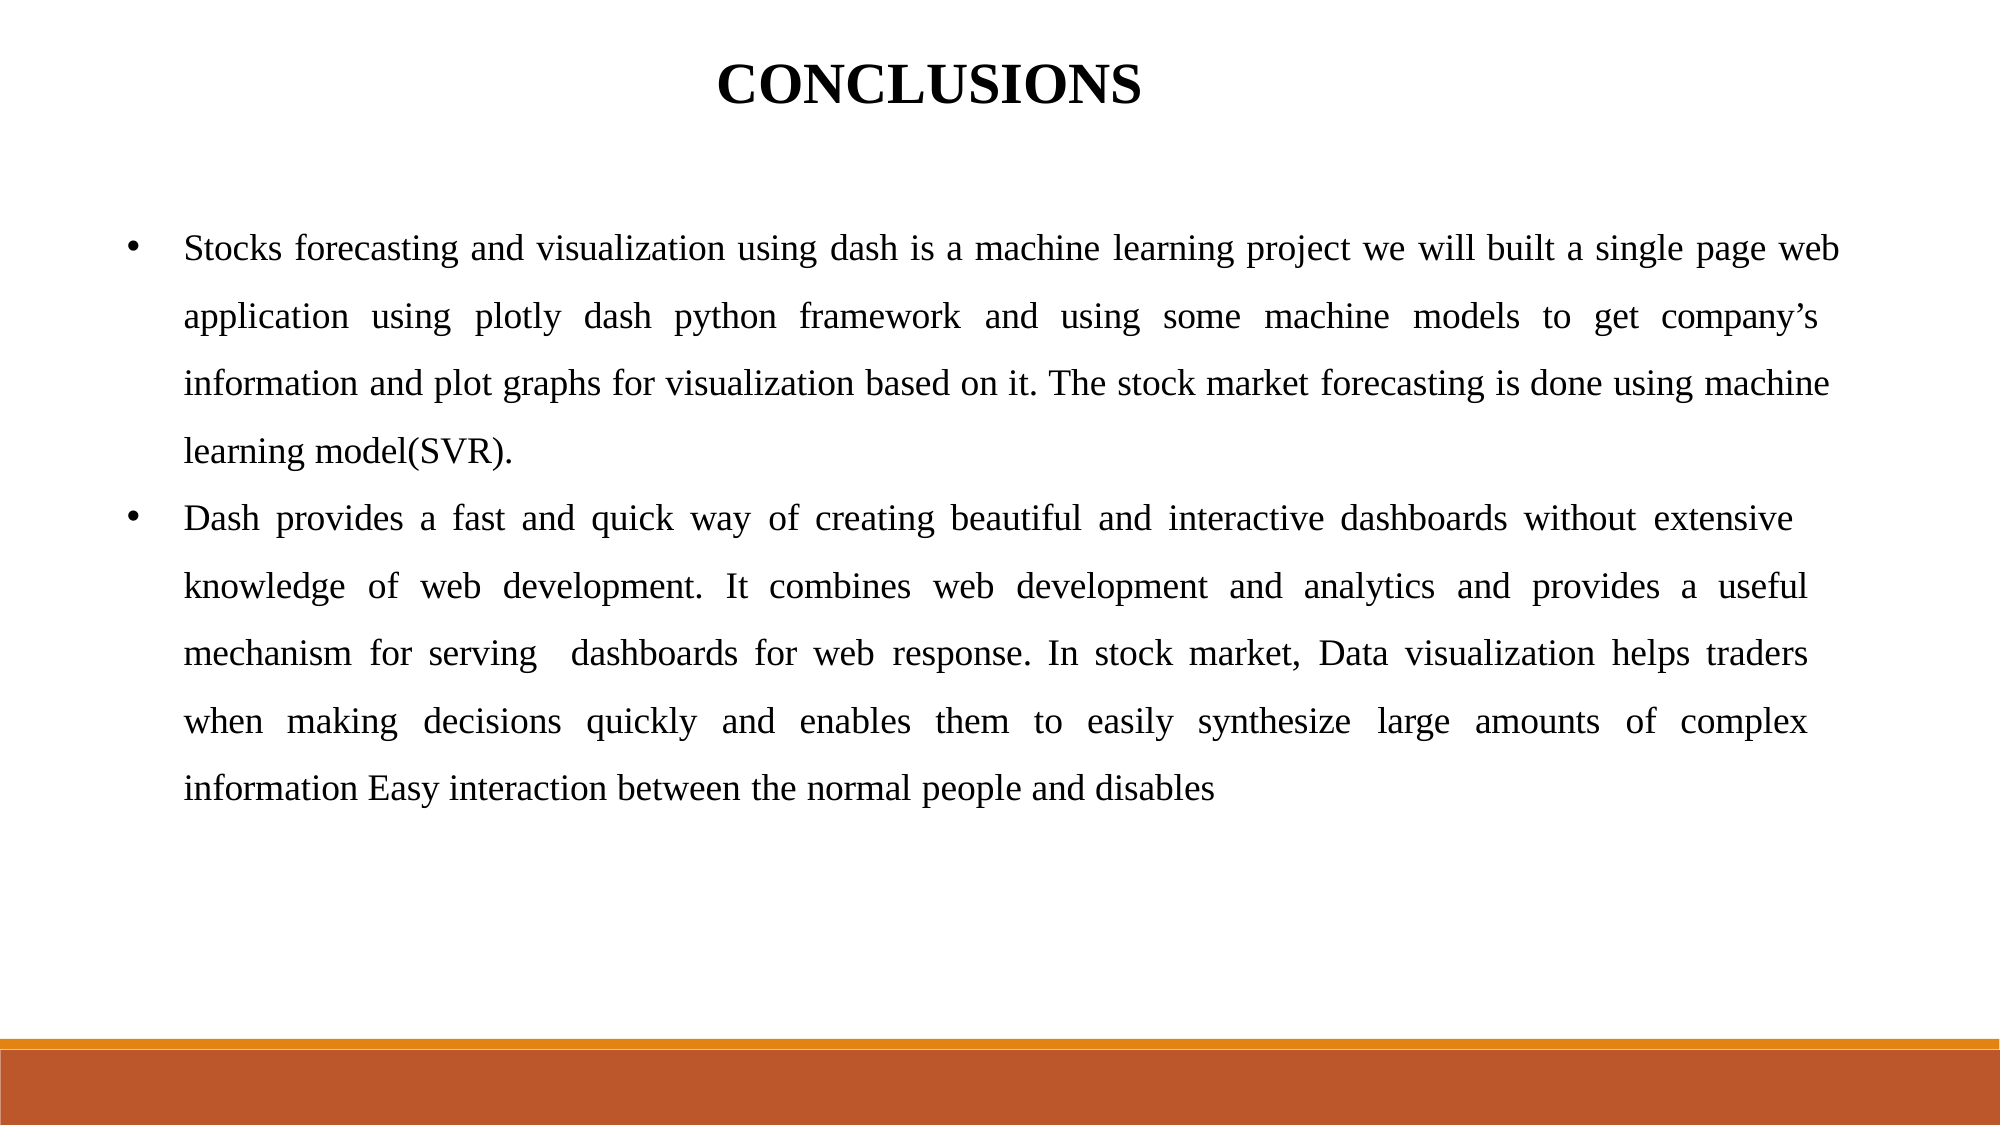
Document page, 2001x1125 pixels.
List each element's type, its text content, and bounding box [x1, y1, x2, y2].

text_box CONCLUSIONS [237, 37, 1663, 123]
text_box Stocks forecasting and visualization using dash is a machine learning project we will built a single page web application using plotly dash python framework and using some machine models to get company’s information and plot graphs for visualization based on it. The stock market forecasting is done using machine learning model(SVR). Dash provides a fast and quick way of creating beautiful and interactive dashboards without extensive knowledge of web development. It combines web development and analytics and provides a useful mechanism for serving dashboards for web response. In stock market, Data visualization helps traders when making decisions quickly and enables them to easily synthesize large amounts of complex information Easy interaction between the normal people and disables [125, 198, 1840, 809]
